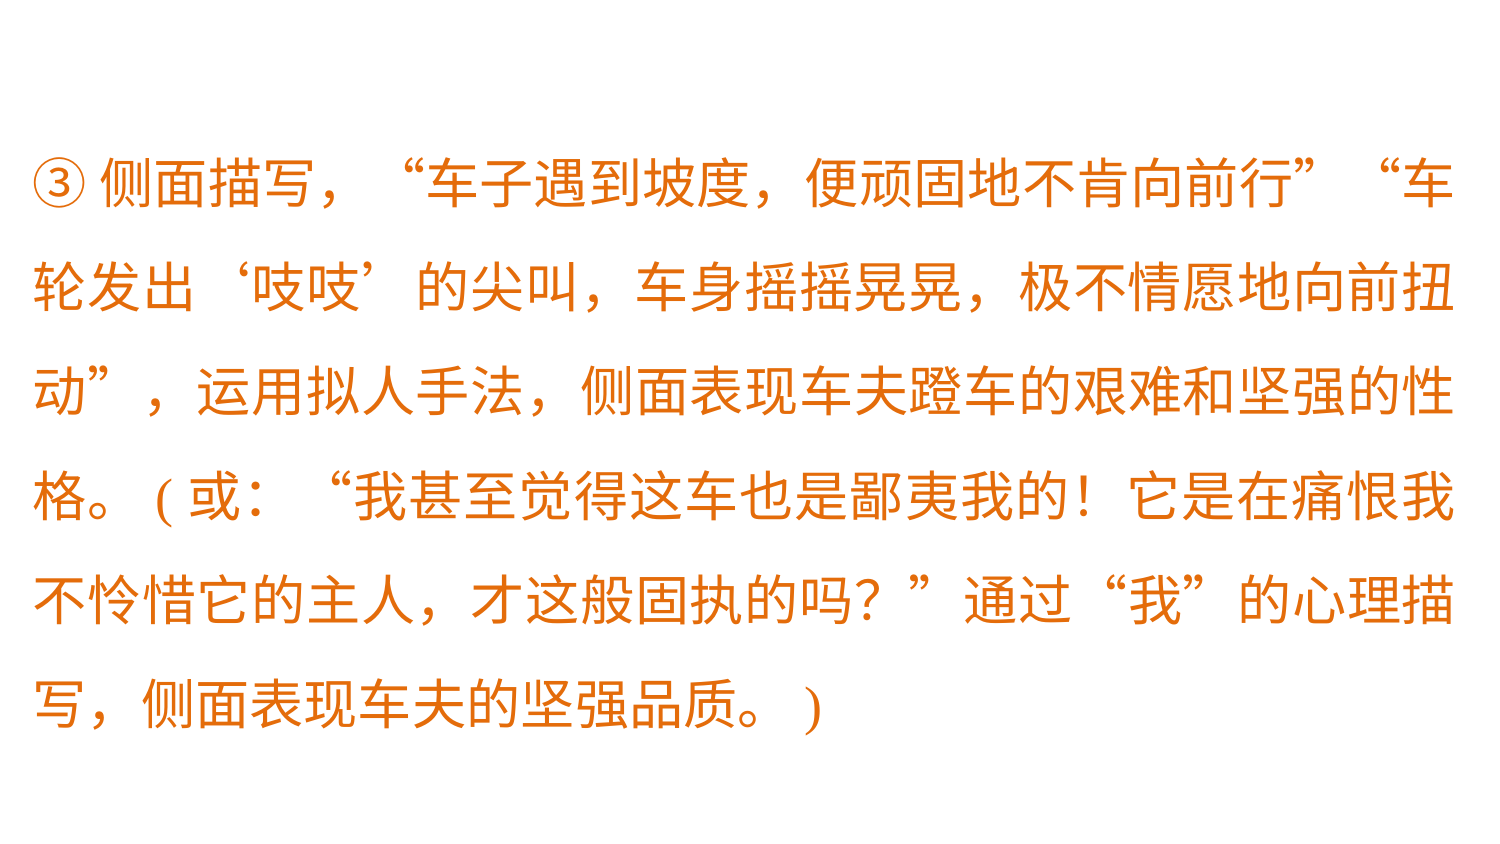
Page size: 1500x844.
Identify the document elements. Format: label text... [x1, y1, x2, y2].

text_box ③侧面描写，“车子遇到坡度，便顽固地不肯向前行”“车轮发出‘吱吱’的尖叫，车身摇摇晃晃，极不情愿地向前扭动”，运用拟人手法，侧面表现车夫蹬车的艰难和坚强的性格。(或：“我甚至觉得这车也是鄙夷我的！它是在痛恨我不怜惜它的主人，才这般固执的吗？”通过“我”的心理描写，侧面表现车夫的坚强品质。) [17, 102, 1471, 743]
